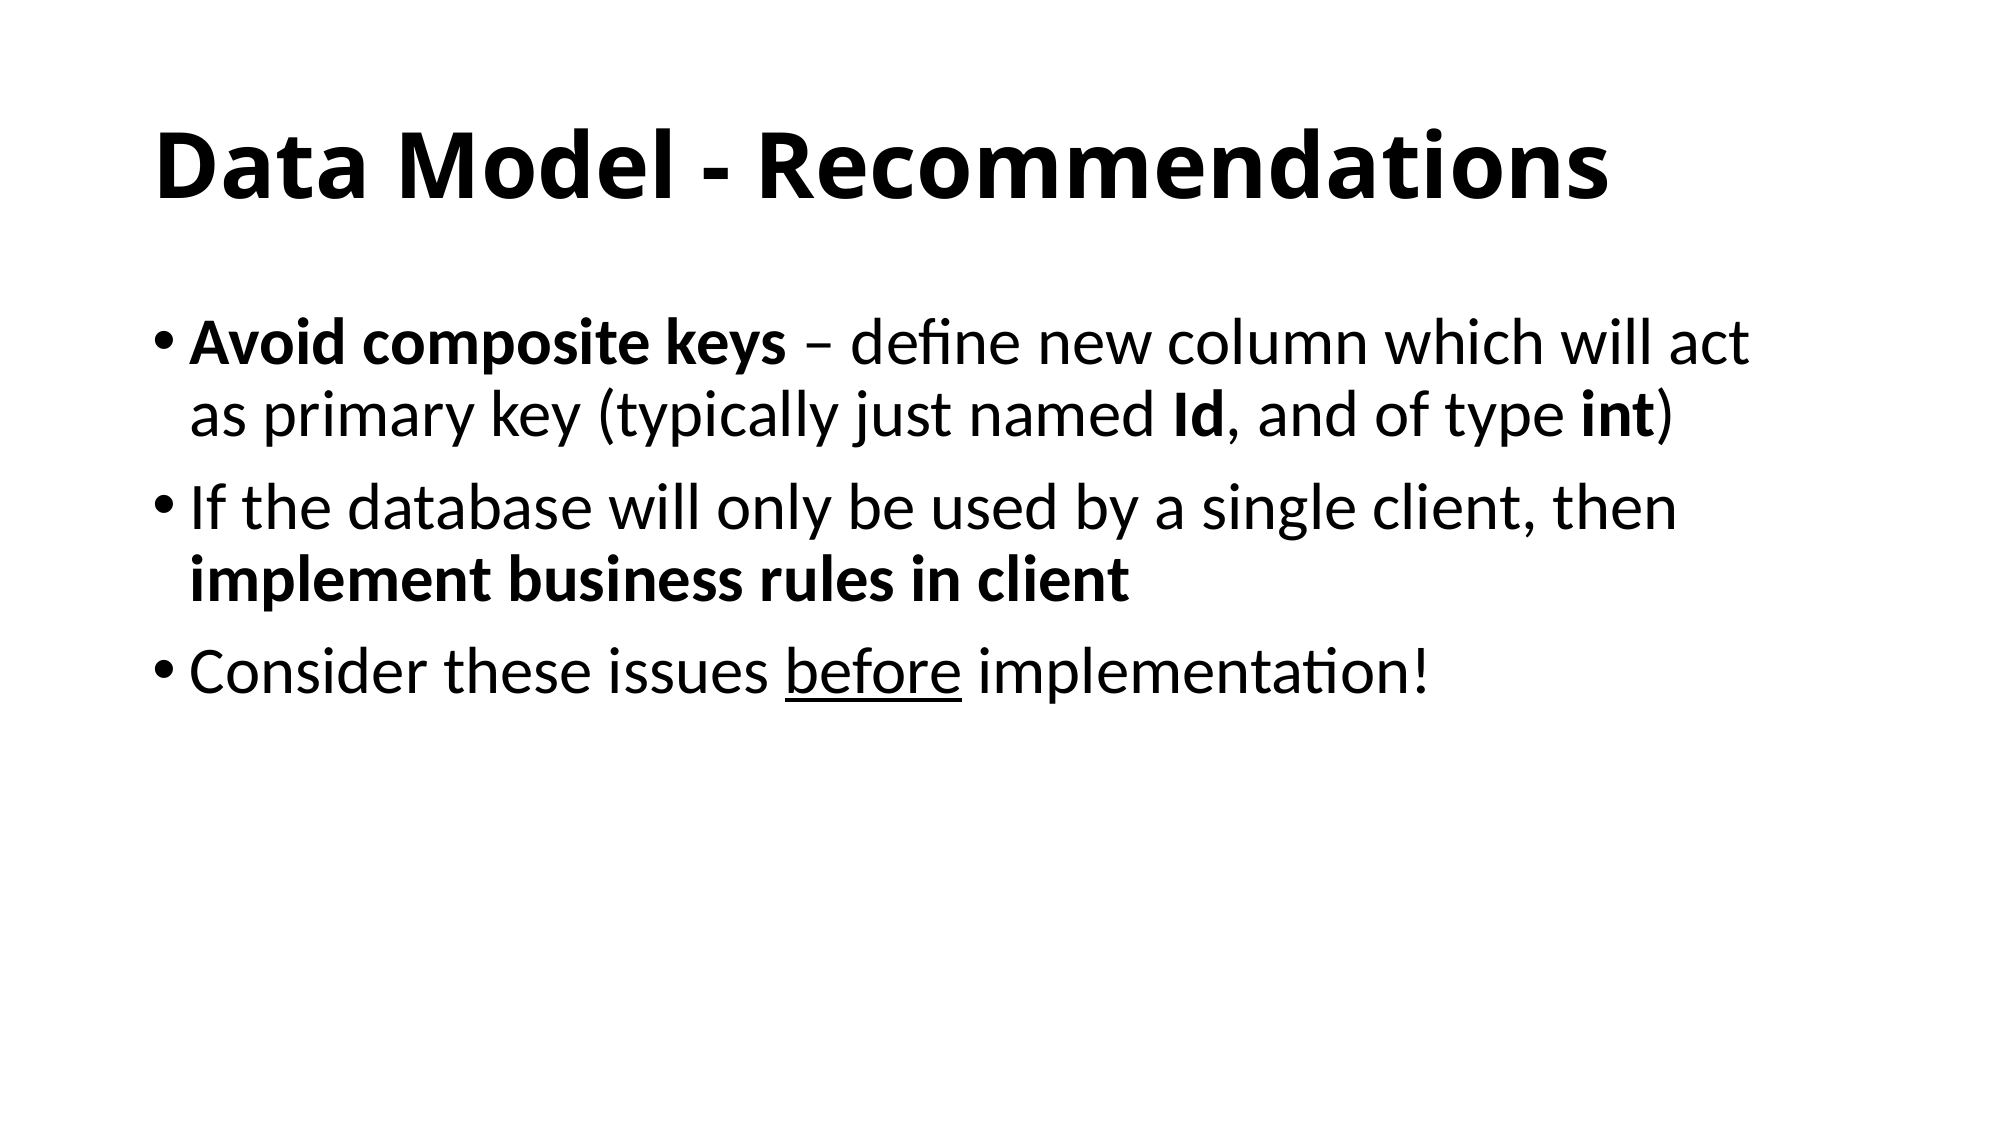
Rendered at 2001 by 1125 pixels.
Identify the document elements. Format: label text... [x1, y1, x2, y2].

title Data Model - Recommendations [137, 59, 1863, 278]
list Avoid composite keys – define new column which will act as primary key (typically just named Id, and of type int) If the database will only be used by a single client, then implement business rules in client Consider these issues before implementation! [137, 299, 1774, 1014]
